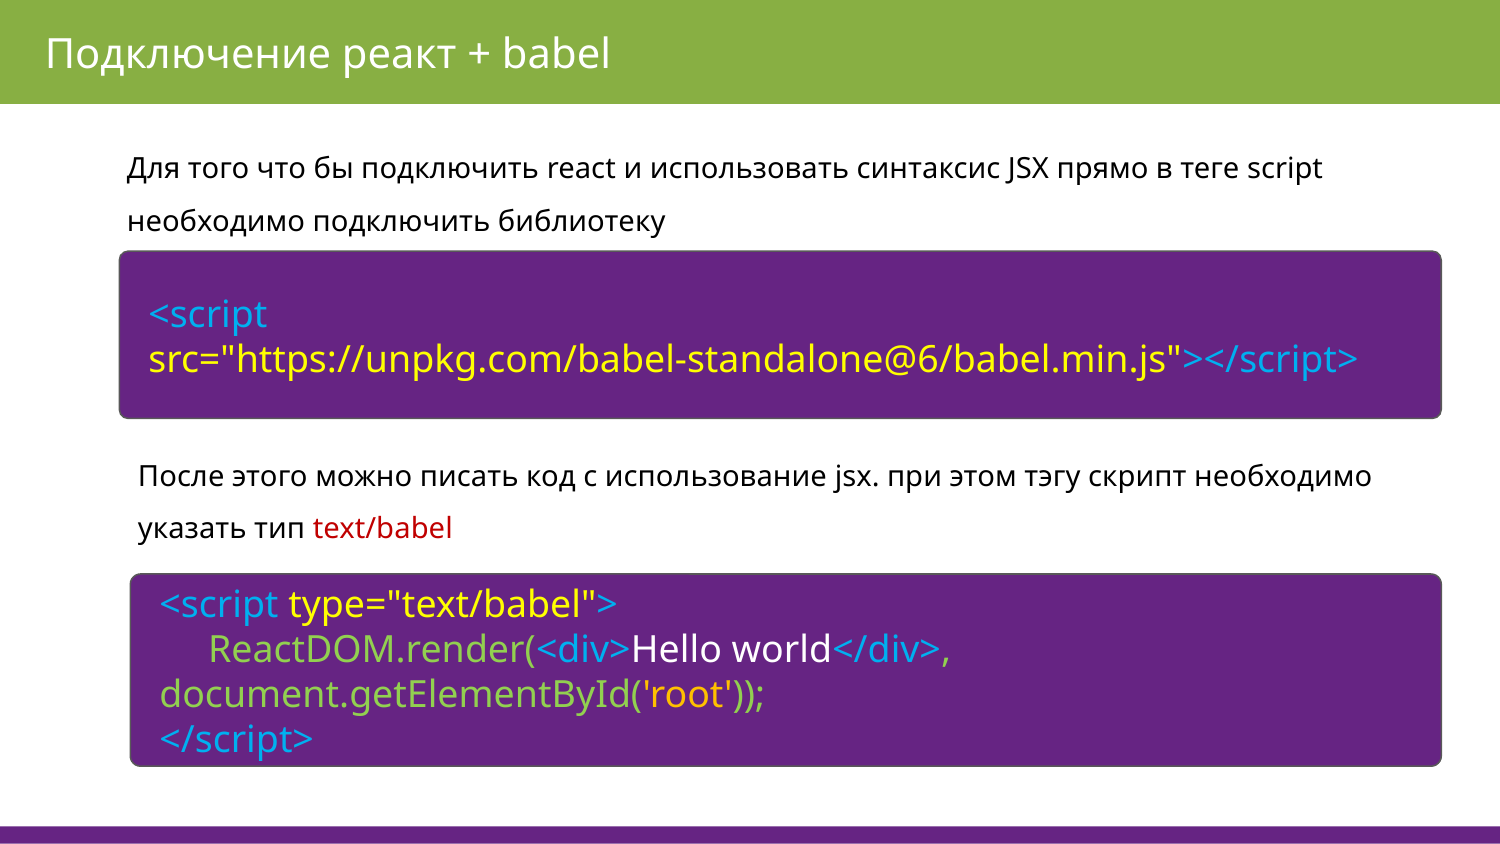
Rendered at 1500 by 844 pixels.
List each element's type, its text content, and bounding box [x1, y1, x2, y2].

text_box [0, 826, 1500, 844]
text_box [130, 573, 1442, 767]
text_box <script src="https://unpkg.com/babel-standalone@6/babel.min.js"></script> [148, 289, 1400, 380]
text_box После этого можно писать код с использование jsx. при этом тэгу скрипт необходимо указать тип text/babel [99, 424, 1411, 569]
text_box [0, 0, 1500, 104]
list Для того что бы подключить react и использовать синтаксис JSX прямо в теге script необходимо подключить библиотеку [89, 116, 1400, 233]
text_box <script type="text/babel"> ReactDOM.render(<div>Hello world</div>, document.getElementById('root')); </script> [159, 580, 1411, 761]
text_box [119, 251, 1442, 419]
